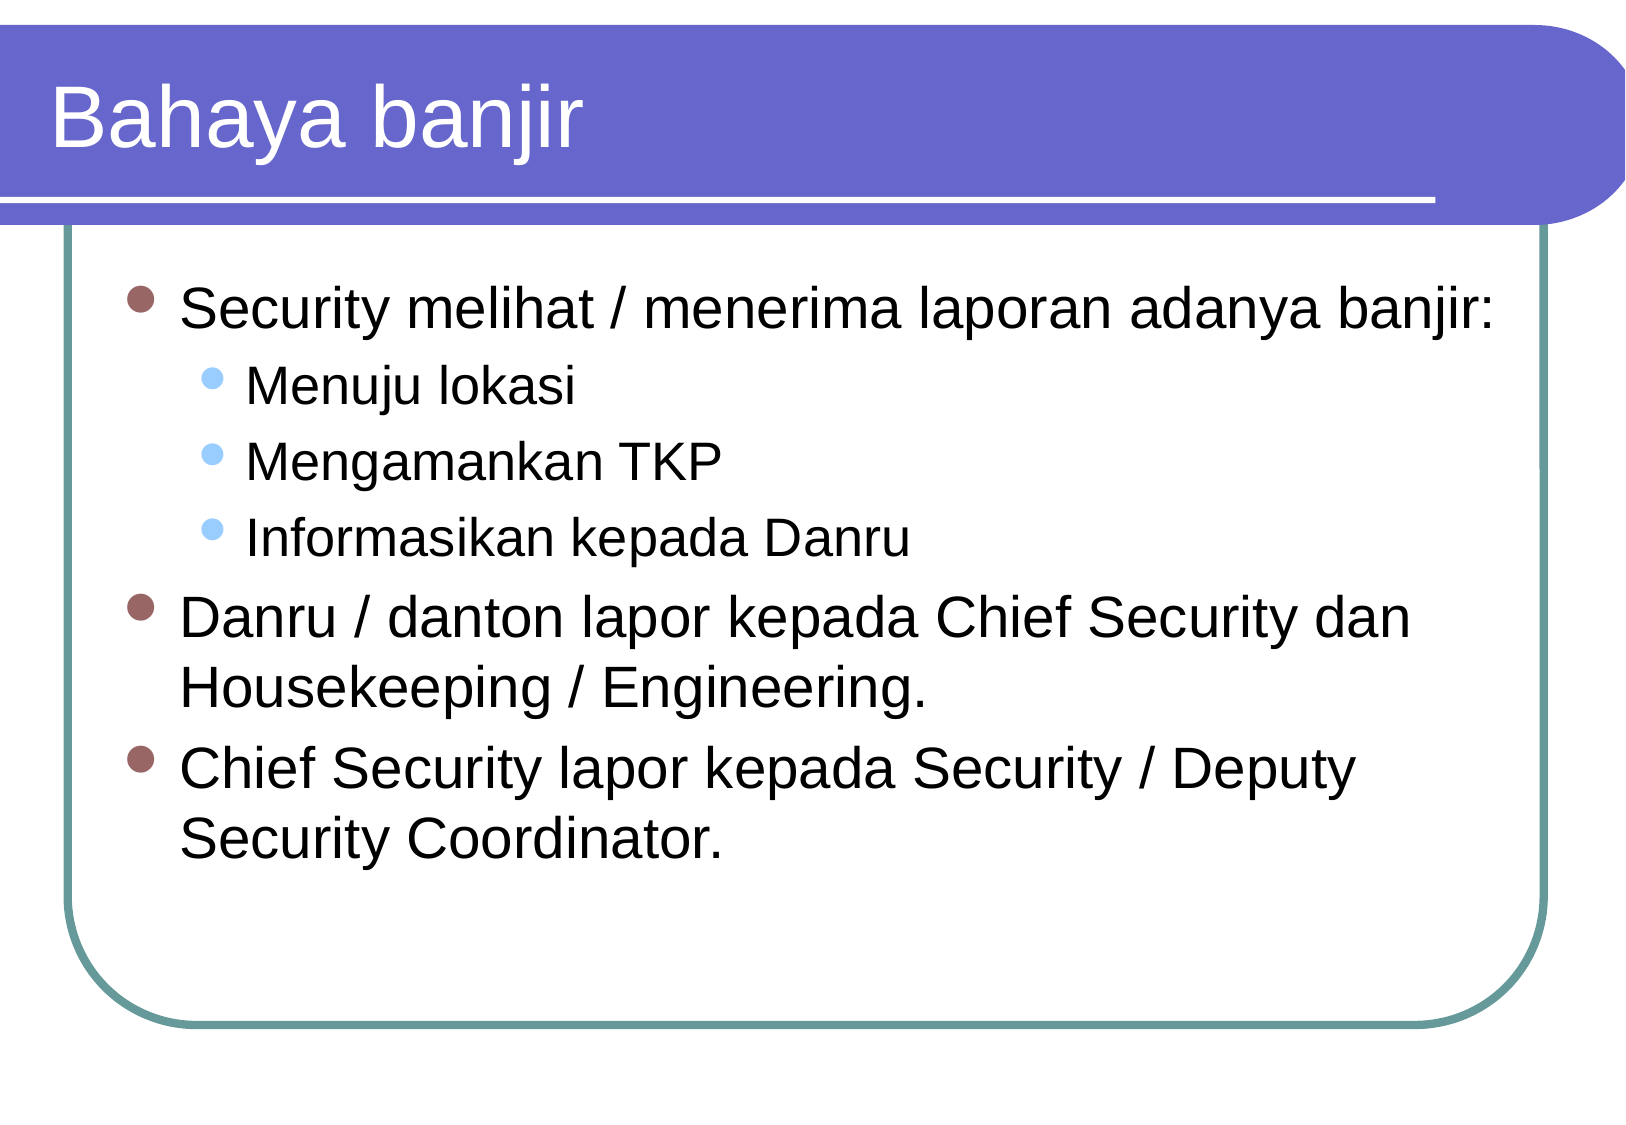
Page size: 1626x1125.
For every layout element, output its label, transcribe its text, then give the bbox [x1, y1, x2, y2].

list Security melihat / menerima laporan adanya banjir: Menuju lokasi Mengamankan TKP Informasikan kepada Danru Danru / danton lapor kepada Chief Security dan Housekeeping / Engineering. Chief Security lapor kepada Security / Deputy Security Coordinator. [108, 262, 1517, 1013]
title Bahaya banjir [34, 37, 1460, 188]
